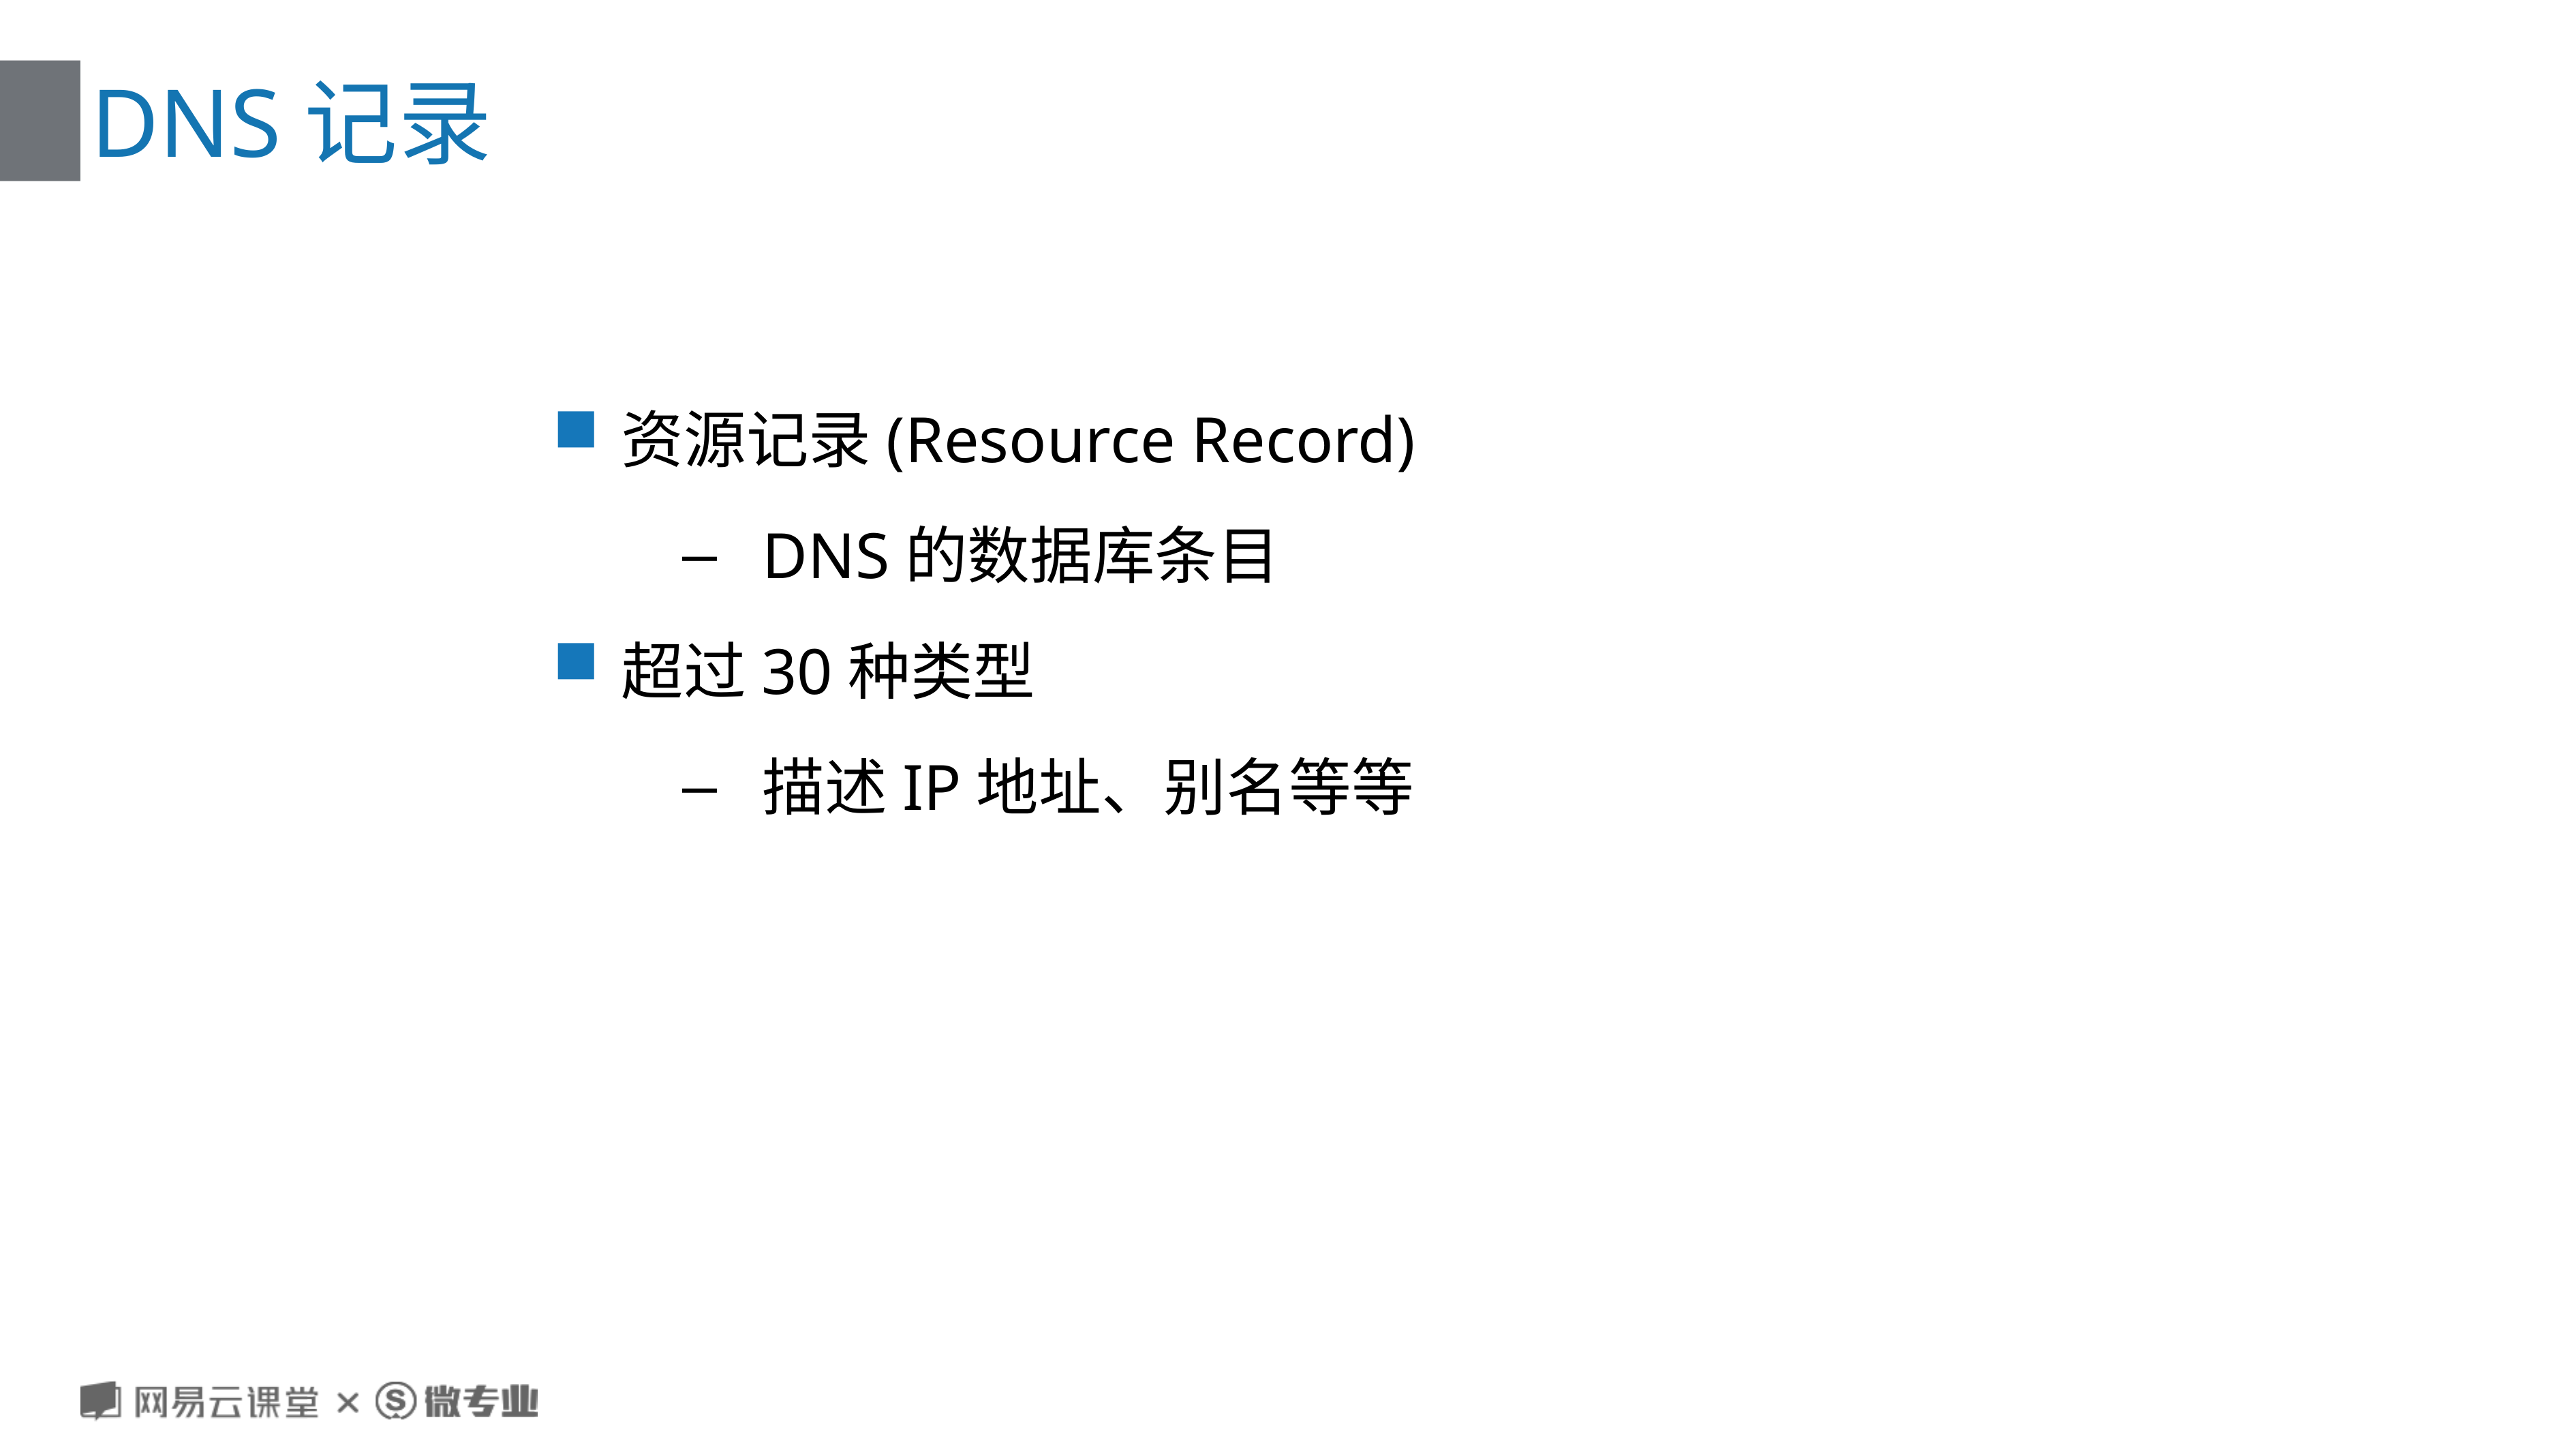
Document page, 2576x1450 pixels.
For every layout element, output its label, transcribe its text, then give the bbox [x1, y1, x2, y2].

title DNS记录 [80, 58, 2496, 181]
text_box 资源记录(Resource Record) DNS的数据库条目 超过30种类型 描述IP地址、别名等等 [543, 357, 2155, 1203]
picture [80, 1380, 538, 1421]
